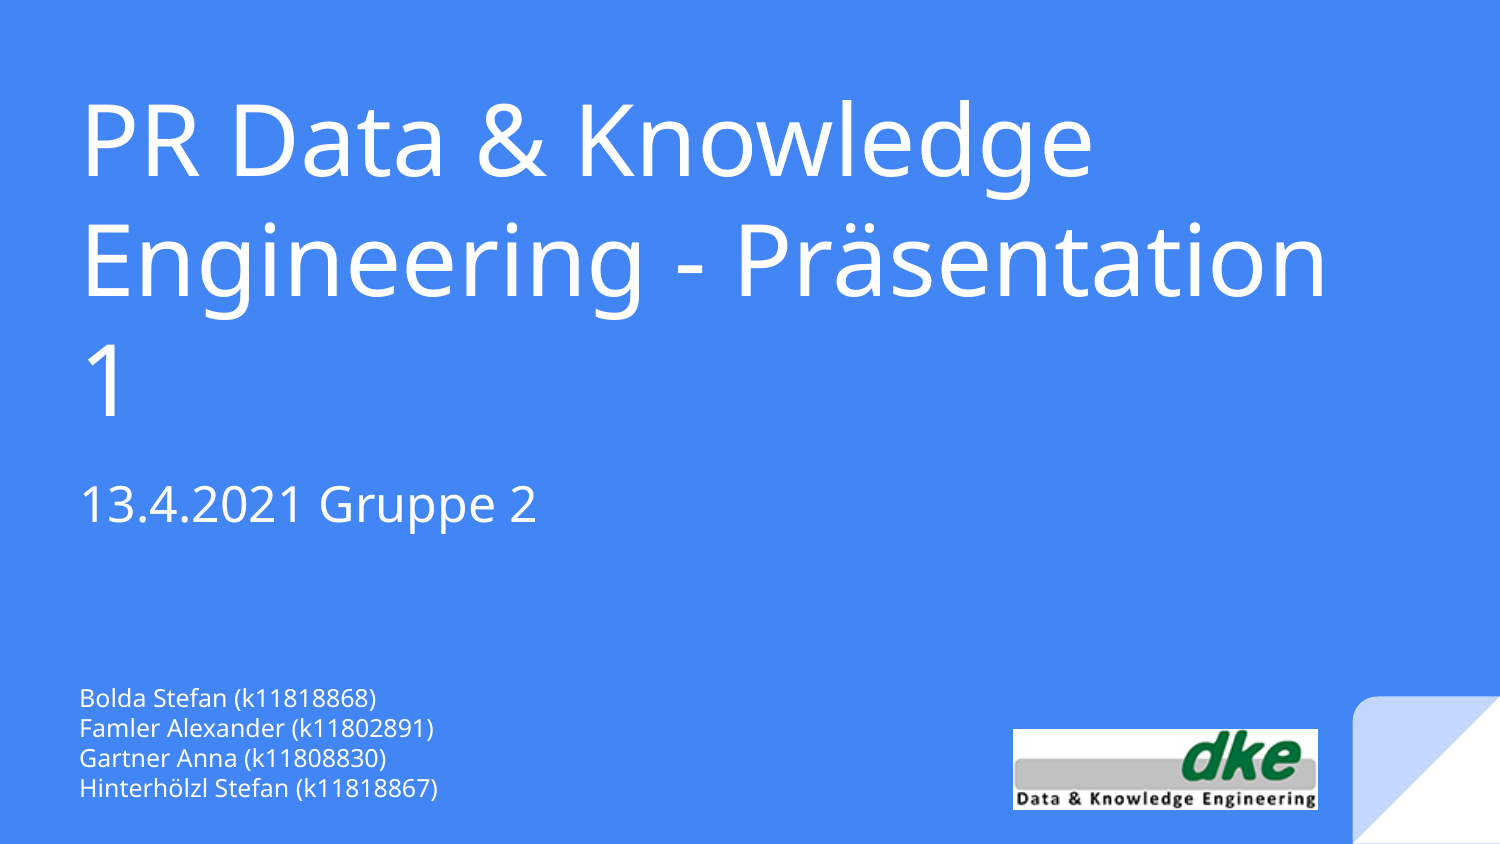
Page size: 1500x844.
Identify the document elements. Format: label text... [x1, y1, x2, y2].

picture [1012, 729, 1319, 810]
title PR Data & Knowledge Engineering - Präsentation 1 [64, 298, 1413, 452]
subtitle 13.4.2021 Gruppe 2 Bolda Stefan (k11818868) Famler Alexander (k11802891) Gartner Anna (k11808830) Hinterhölzl Stefan (k11818867) [64, 457, 1413, 546]
